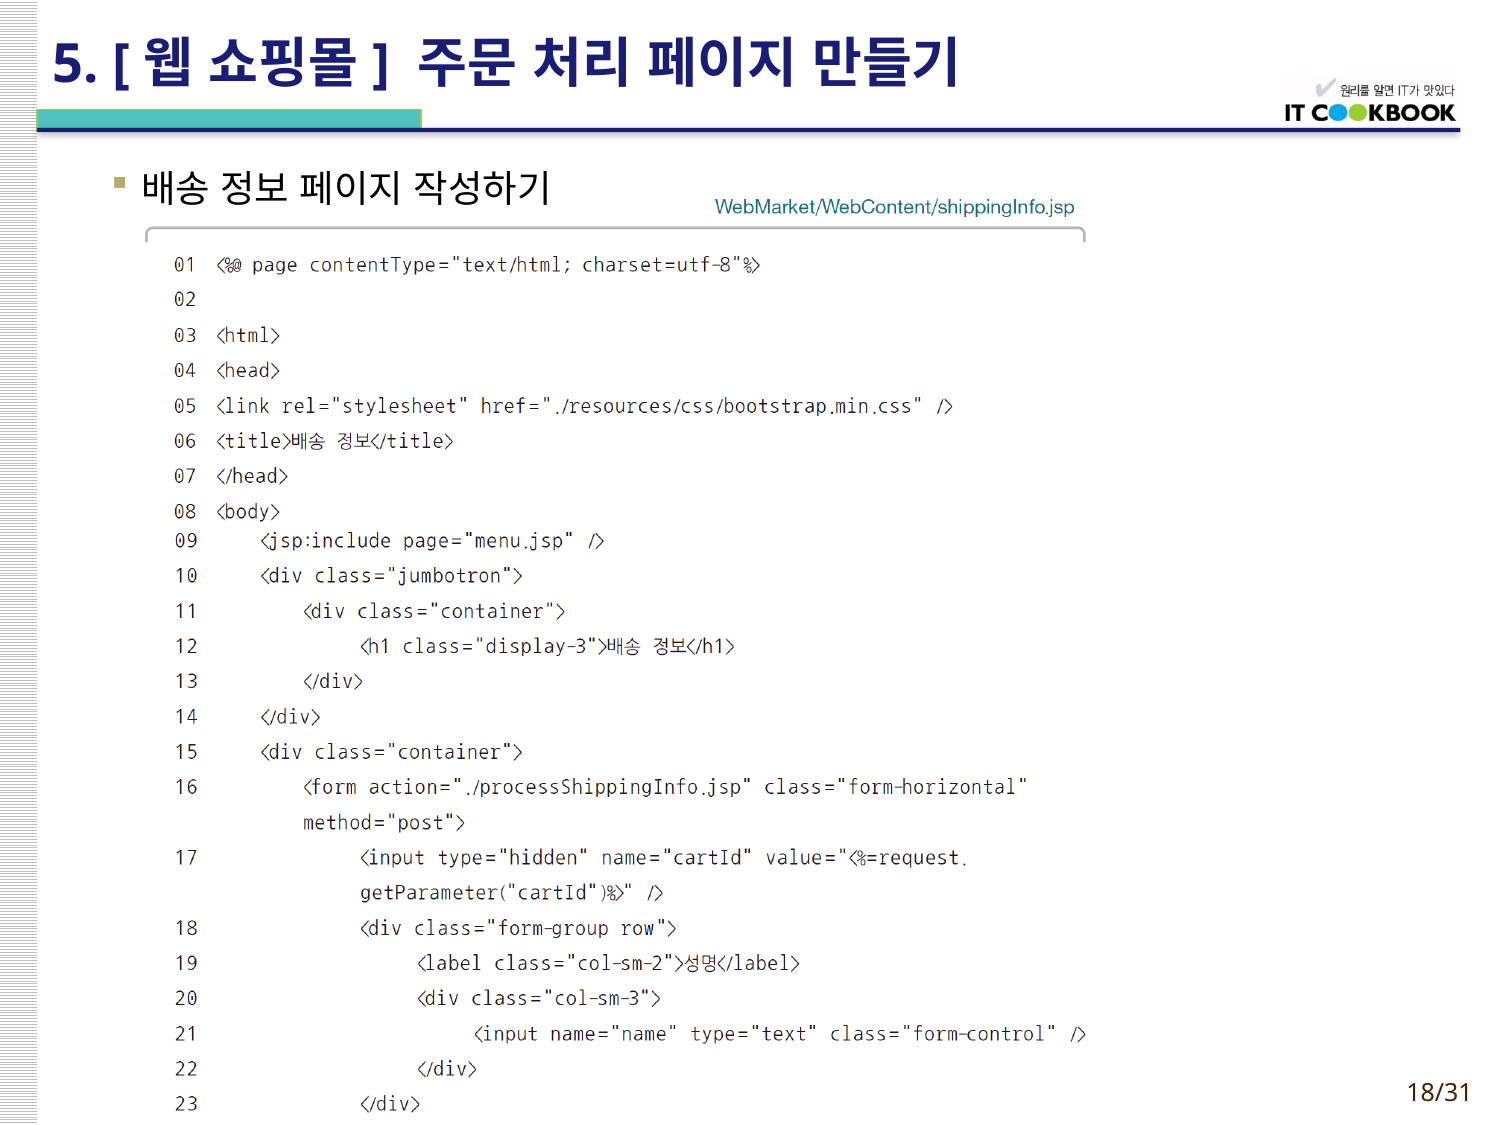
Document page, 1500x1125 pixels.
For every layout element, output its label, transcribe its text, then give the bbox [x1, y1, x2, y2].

picture [1281, 75, 1459, 123]
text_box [135, 190, 1103, 1120]
title 5. [웹 쇼핑몰] 주문 처리 페이지 만들기 [37, 13, 1278, 109]
list 배송 정보 페이지 작성하기 [37, 152, 1463, 1091]
